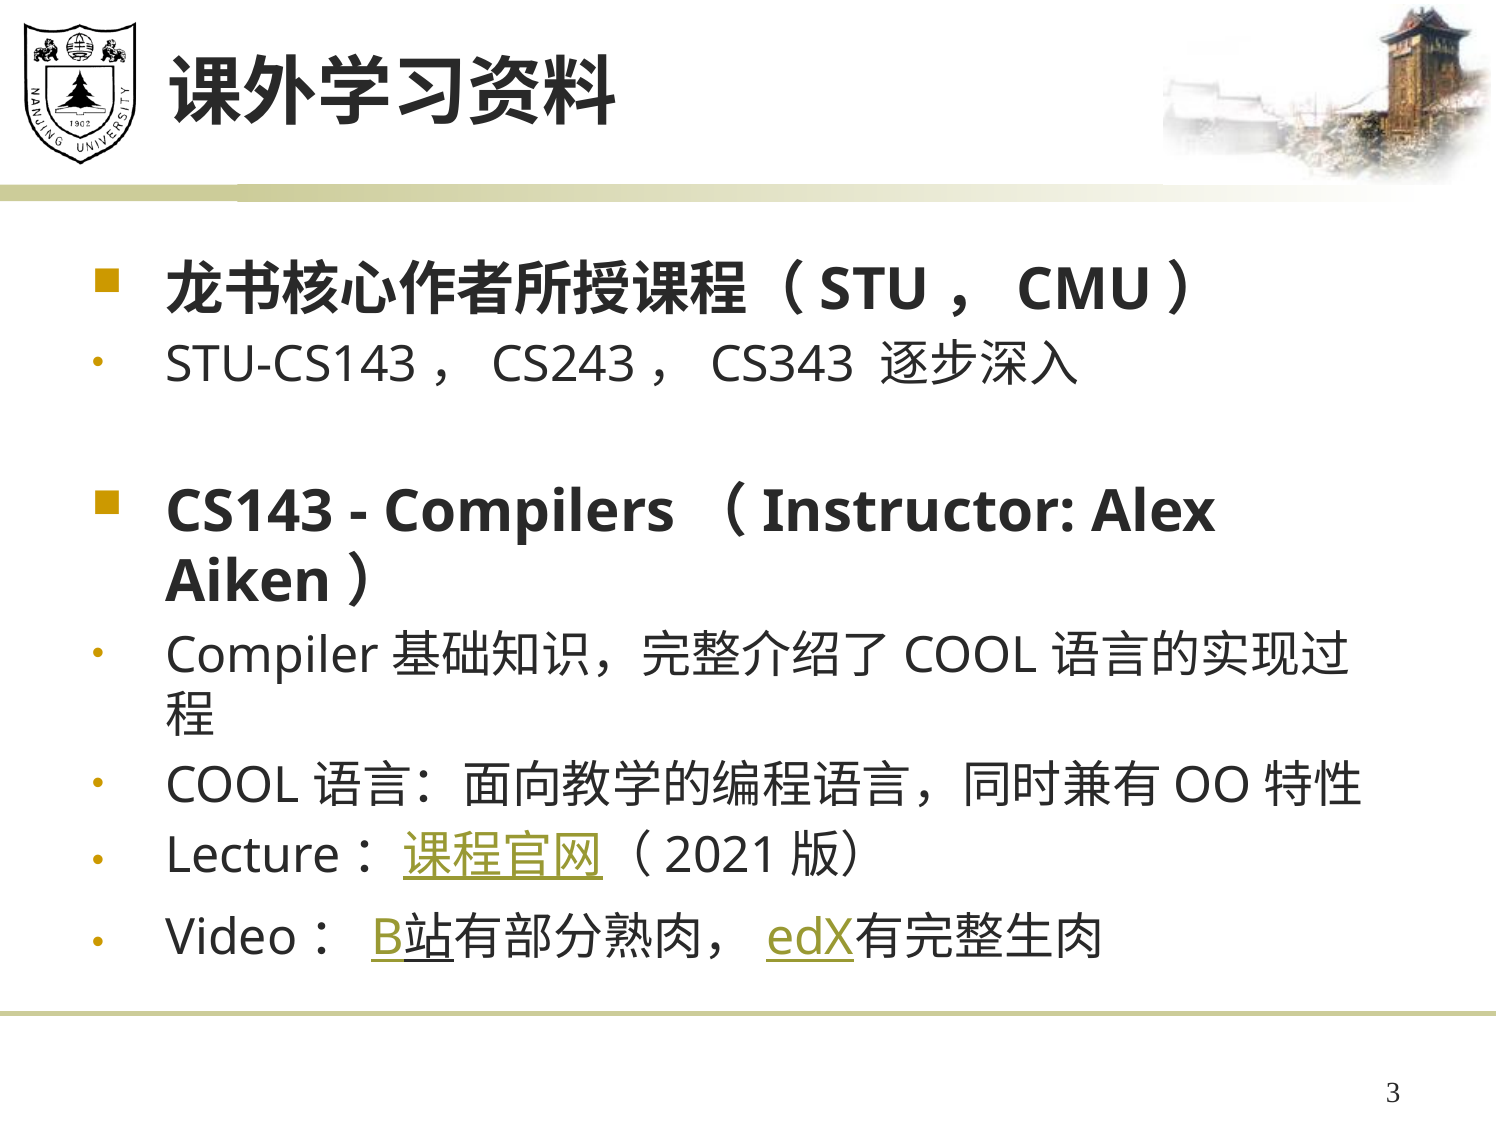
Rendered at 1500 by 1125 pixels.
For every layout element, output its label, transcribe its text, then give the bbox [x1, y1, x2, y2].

picture [17, 18, 143, 168]
picture [1163, 4, 1491, 185]
title 课外学习资料 [152, 35, 1254, 141]
list 龙书核心作者所授课程（STU，CMU） STU-CS143，CS243，CS343 逐步深入 CS143 - Compilers（Instructor: Alex Aiken） Compiler基础知识，完整介绍了COOL语言的实现过程 COOL语言：面向教学的编程语言，同时兼有OO特性 Lecture：课程官网（2021版） Video：B站有部分熟肉，edX有完整生肉 [76, 243, 1413, 965]
picture [0, 1011, 1496, 1016]
